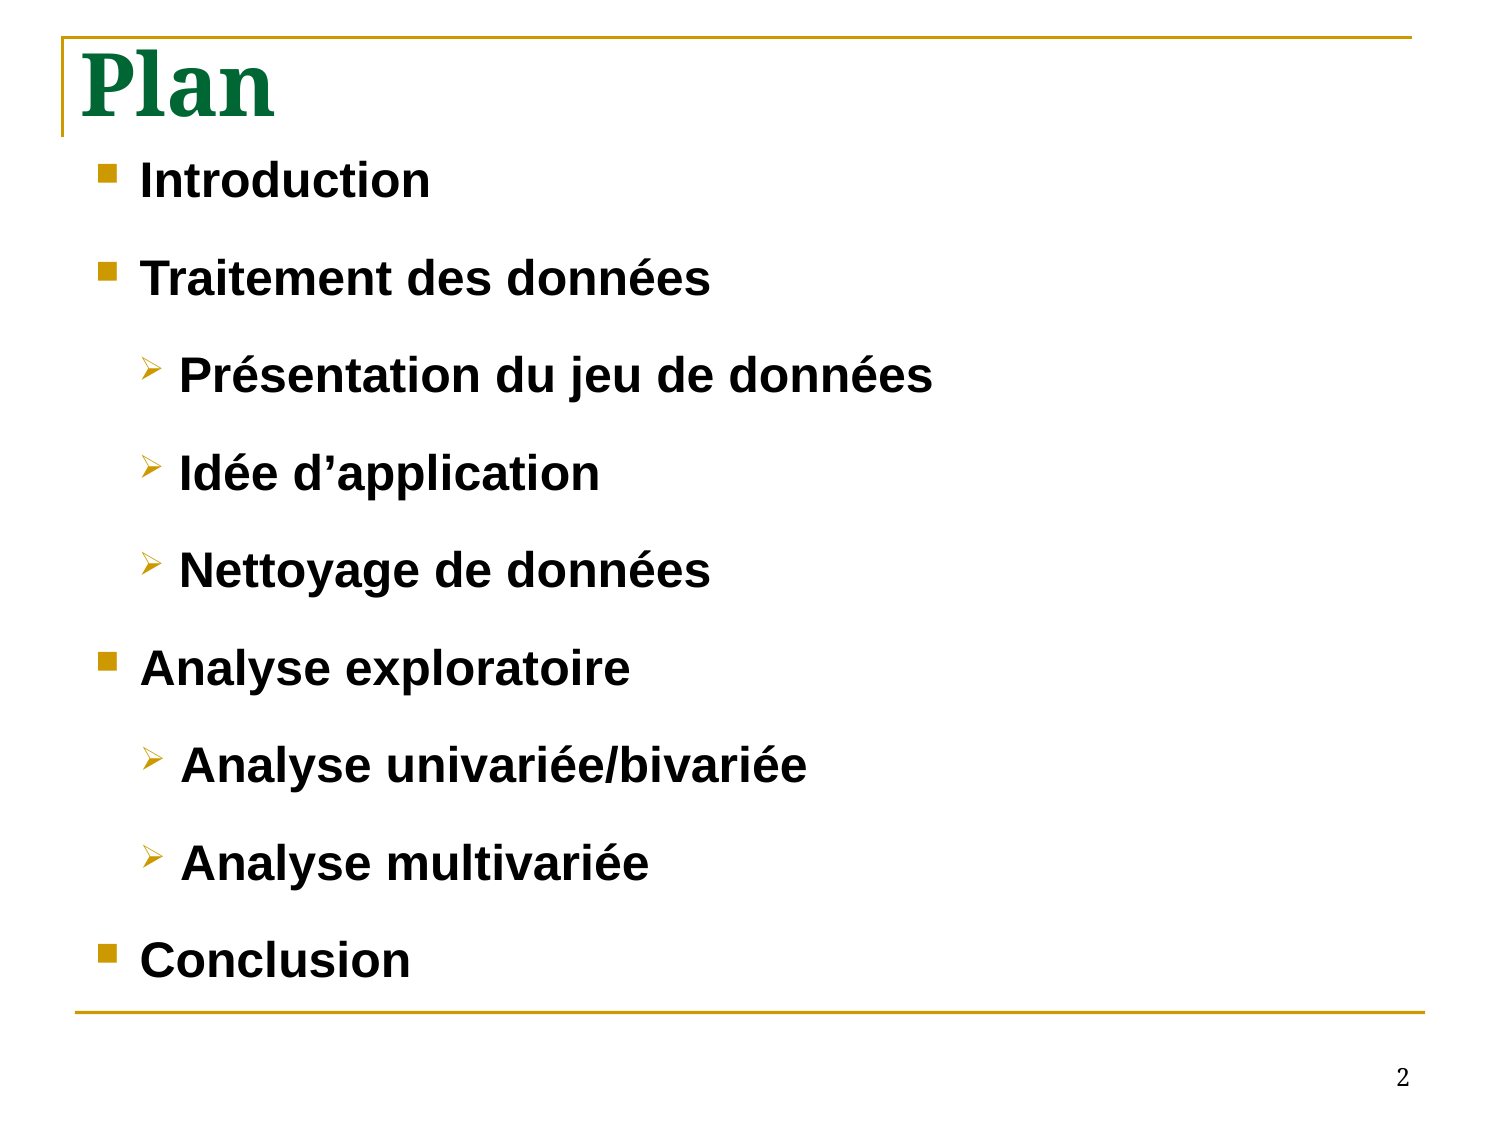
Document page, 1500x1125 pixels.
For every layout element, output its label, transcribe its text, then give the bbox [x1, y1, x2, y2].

slide_number 2 [1074, 1023, 1426, 1100]
list Introduction Traitement des données Présentation du jeu de données Idée d’application Nettoyage de données Analyse exploratoire Analyse univariée/bivariée Analyse multivariée Conclusion [80, 140, 1425, 1125]
title Plan [64, 21, 1325, 141]
